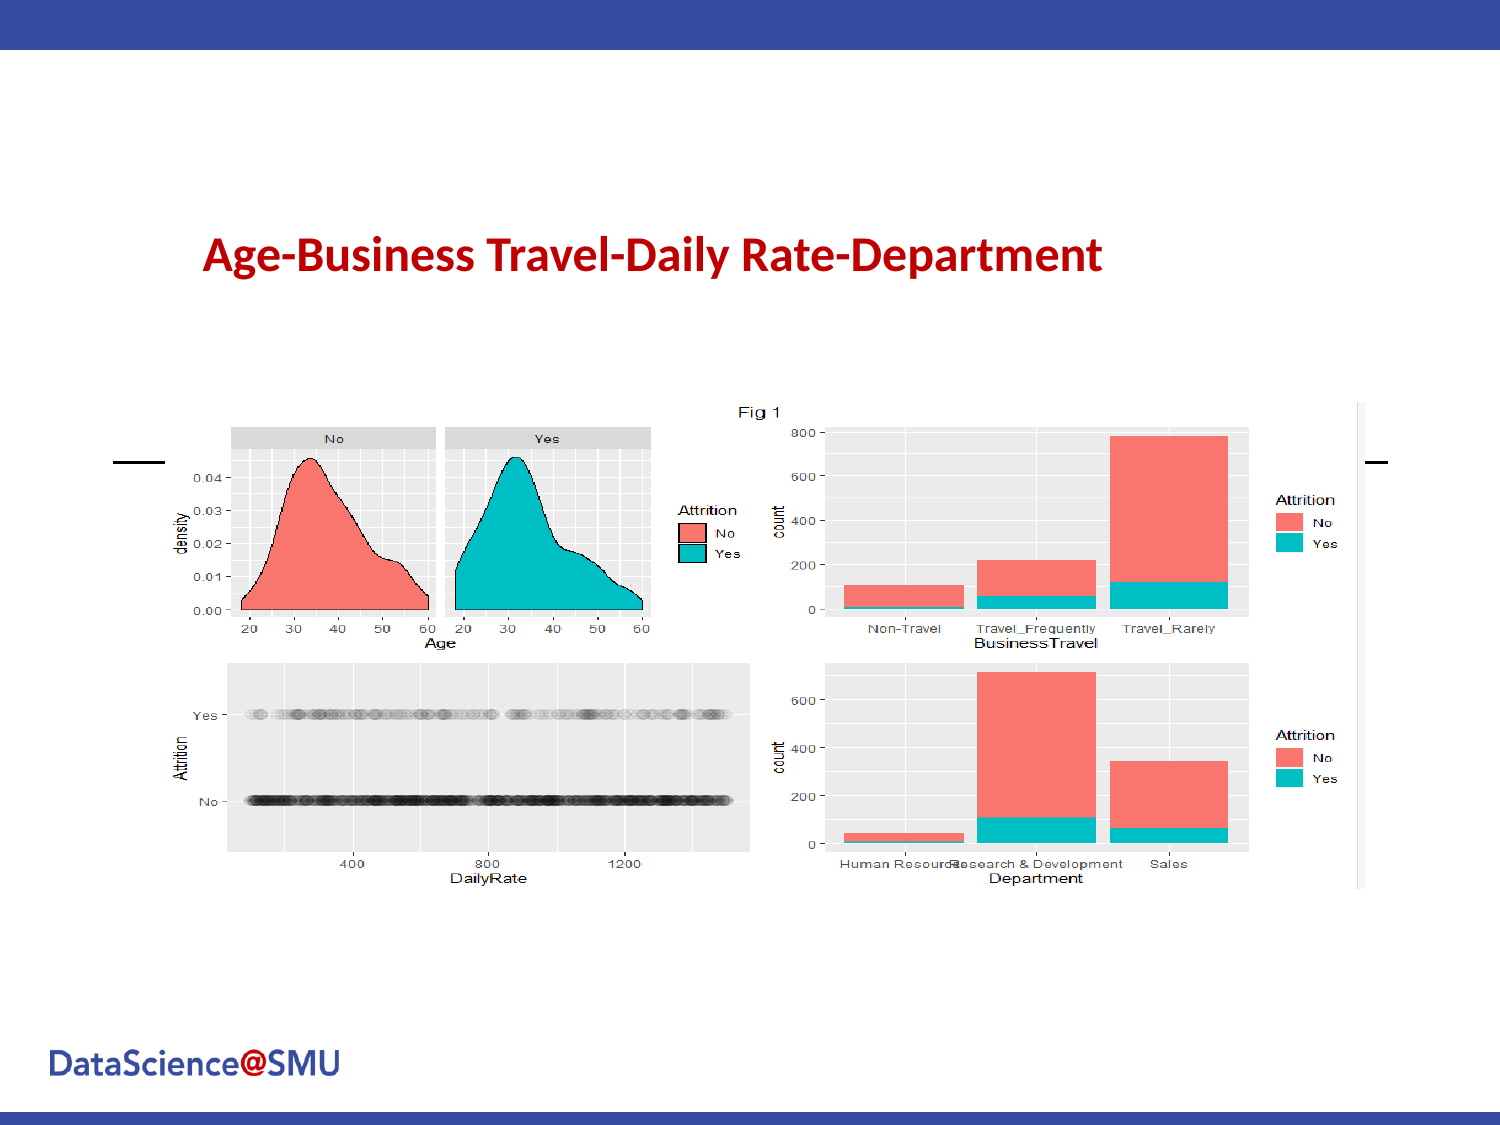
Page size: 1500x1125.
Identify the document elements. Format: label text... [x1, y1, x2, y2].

picture [50, 1049, 339, 1076]
picture [165, 402, 1365, 890]
title Age-Business Travel-Daily Rate-Department [187, 218, 1313, 289]
